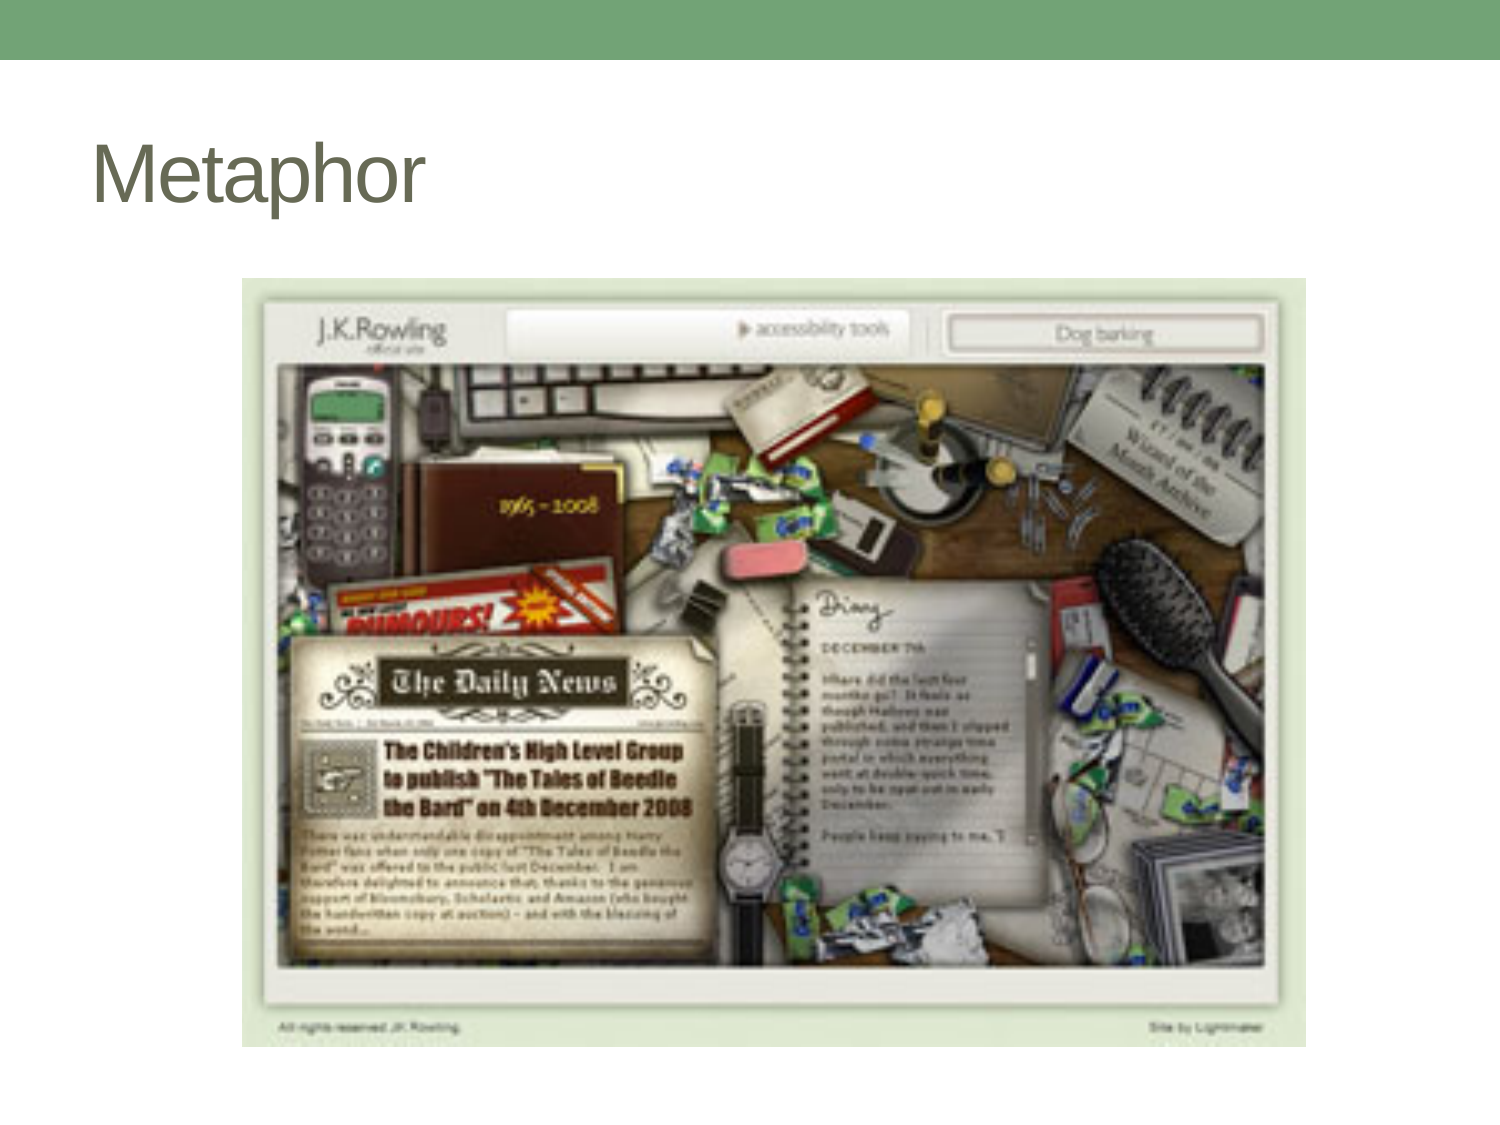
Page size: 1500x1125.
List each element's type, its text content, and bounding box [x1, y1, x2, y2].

title Metaphor [75, 87, 1425, 250]
picture [241, 278, 1306, 1047]
